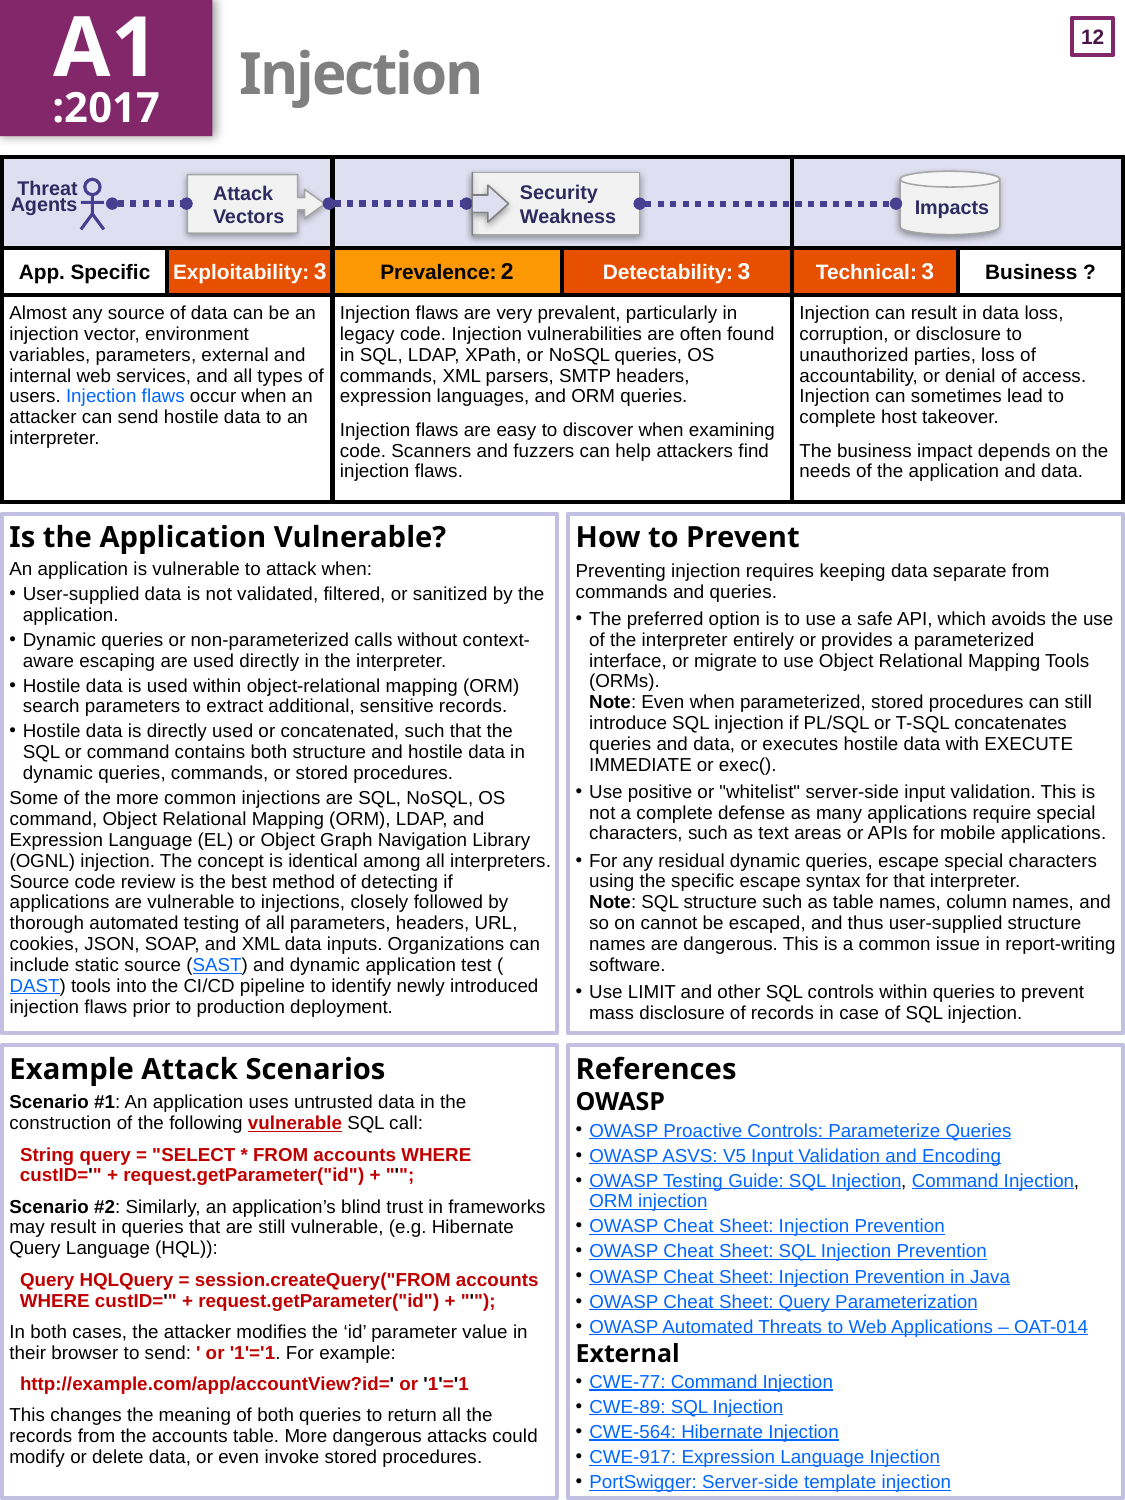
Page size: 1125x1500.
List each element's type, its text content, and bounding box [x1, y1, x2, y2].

table_cell [4, 250, 165, 293]
table_cell Detectability: 3 [564, 250, 790, 293]
text_box Is the Application Vulnerable? An application is vulnerable to attack when: User-supplied data is not validated, filtered, or sanitized by the application. Dynamic queries or non-parameterized calls without context-aware escaping are used directly in the interpreter. Hostile data is used within object-relational mapping (ORM) search parameters to extract additional, sensitive records. Hostile data is directly used or concatenated, such that the SQL or command contains both structure and hostile data in dynamic queries, commands, or stored procedures. Some of the more common injections are SQL, NoSQL, OS command, Object Relational Mapping (ORM), LDAP, and Expression Language (EL) or Object Graph Navigation Library (OGNL) injection. The concept is identical among all interpreters. Source code review is the best method of detecting if applications are vulnerable to injections, closely followed by thorough automated testing of all parameters, headers, URL, cookies, JSON, SOAP, and XML data inputs. Organizations can include static source (SAST) and dynamic application test (DAST) tools into the CI/CD pipeline to identify newly introduced injection flaws prior to production deployment. [0, 512, 559, 1035]
table_cell Technical: 3 [794, 250, 956, 293]
table_header [2, 157, 332, 246]
table_cell Injection flaws are very prevalent, particularly in legacy code. Injection vulnerabilities are often found in SQL, LDAP, XPath, or NoSQL queries, OS commands, XML parsers, SMTP headers, expression languages, and ORM queries. Injection flaws are easy to discover when examining code. Scanners and fuzzers can help attackers find injection flaws. [332, 297, 792, 502]
table_header [792, 157, 1123, 246]
table_header [332, 157, 792, 246]
list A1 :2017 [0, 0, 213, 137]
text_box References OWASP OWASP Proactive Controls: Parameterize Queries OWASP ASVS: V5 Input Validation and Encoding OWASP Testing Guide: SQL Injection, Command Injection, ORM injection OWASP Cheat Sheet: Injection Prevention OWASP Cheat Sheet: SQL Injection Prevention OWASP Cheat Sheet: Injection Prevention in Java OWASP Cheat Sheet: Query Parameterization OWASP Automated Threats to Web Applications – OAT-014 External CWE-77: Command Injection CWE-89: SQL Injection CWE-564: Hibernate Injection CWE-917: Expression Language Injection PortSwigger: Server-side template injection [566, 1043, 1125, 1499]
table_cell Exploitability: 3 [169, 250, 330, 293]
table_cell Almost any source of data can be an injection vector, environment variables, parameters, external and internal web services, and all types of users. Injection flaws occur when an attacker can send hostile data to an interpreter. [2, 297, 332, 502]
text_box Example Attack Scenarios Scenario #1: An application uses untrusted data in the construction of the following vulnerable SQL call: String query = "SELECT * FROM accounts WHERE custID='" + request.getParameter("id") + "'"; Scenario #2: Similarly, an application’s blind trust in frameworks may result in queries that are still vulnerable, (e.g. Hibernate Query Language (HQL)): Query HQLQuery = session.createQuery("FROM accounts WHERE custID='" + request.getParameter("id") + "'"); In both cases, the attacker modifies the ‘id’ parameter value in their browser to send: ' or '1'='1. For example: http://example.com/app/accountView?id=' or '1'='1 This changes the meaning of both queries to return all the records from the accounts table. More dangerous attacks could modify or delete data, or even invoke stored procedures. [0, 1043, 559, 1500]
text_box How to Prevent Preventing injection requires keeping data separate from commands and queries. The preferred option is to use a safe API, which avoids the use of the interpreter entirely or provides a parameterized interface, or migrate to use Object Relational Mapping Tools (ORMs). Note: Even when parameterized, stored procedures can still introduce SQL injection if PL/SQL or T-SQL concatenates queries and data, or executes hostile data with EXECUTE IMMEDIATE or exec(). Use positive or "whitelist" server-side input validation. This is not a complete defense as many applications require special characters, such as text areas or APIs for mobile applications. For any residual dynamic queries, escape special characters using the specific escape syntax for that interpreter. Note: SQL structure such as table names, column names, and so on cannot be escaped, and thus user-supplied structure names are dangerous. This is a common issue in report-writing software. Use LIMIT and other SQL controls within queries to prevent mass disclosure of records in case of SQL injection. [566, 512, 1125, 1035]
table_cell Injection can result in data loss, corruption, or disclosure to unauthorized parties, loss of accountability, or denial of access. Injection can sometimes lead to complete host takeover. The business impact depends on the needs of the application and data. [792, 297, 1123, 502]
title Injection [225, 12, 1125, 138]
table_cell Prevalence: 2 [335, 250, 560, 293]
table_cell [960, 250, 1121, 293]
